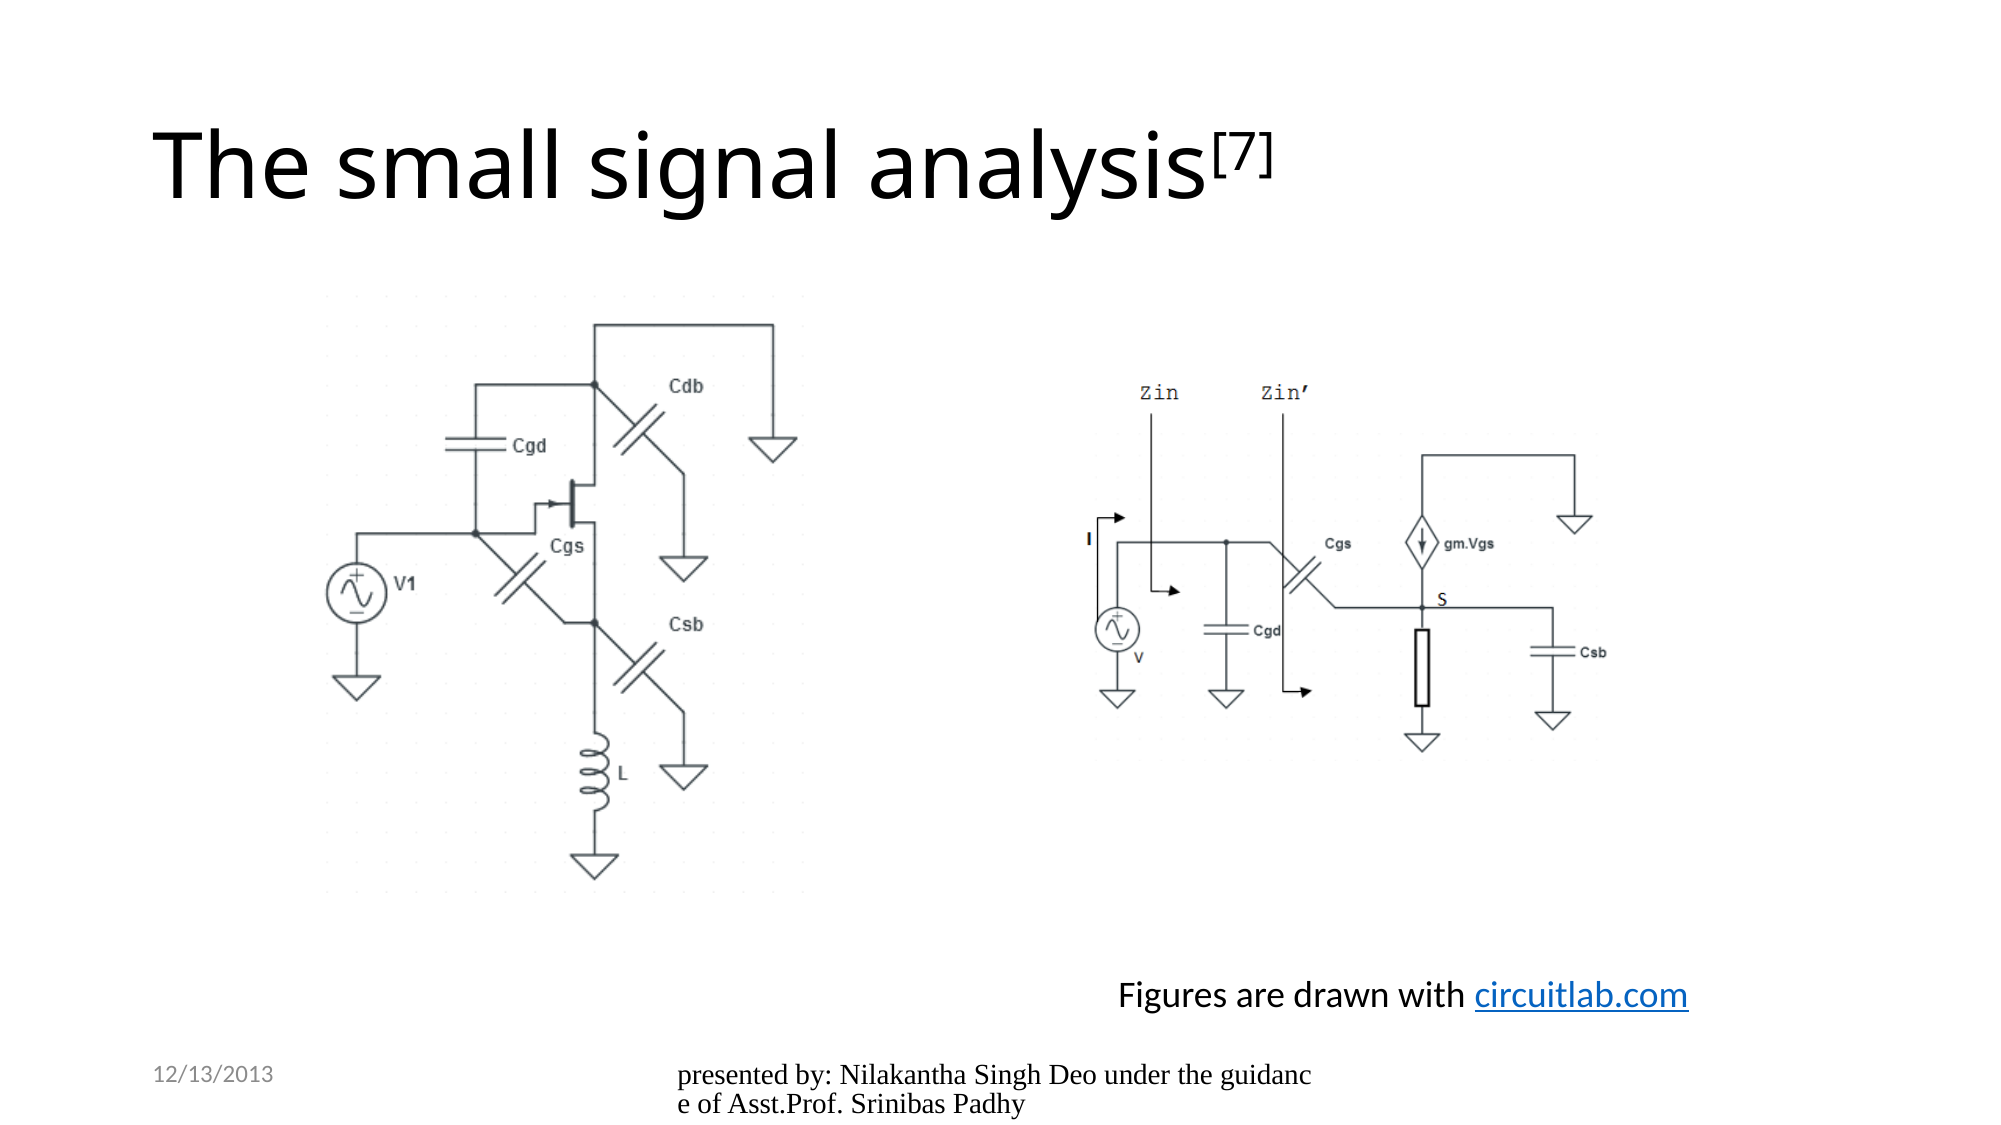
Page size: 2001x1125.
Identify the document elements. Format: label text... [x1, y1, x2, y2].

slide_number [137, 1042, 588, 1103]
title The small signal analysis[7] [137, 59, 1863, 278]
footer presented by: Nilakantha Singh Deo under the guidance of Asst.Prof. Srinibas Padhy [662, 1042, 1338, 1103]
picture [1062, 362, 1610, 761]
text_box Figures are drawn with circuitlab.com [1103, 962, 1704, 1023]
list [299, 274, 818, 893]
